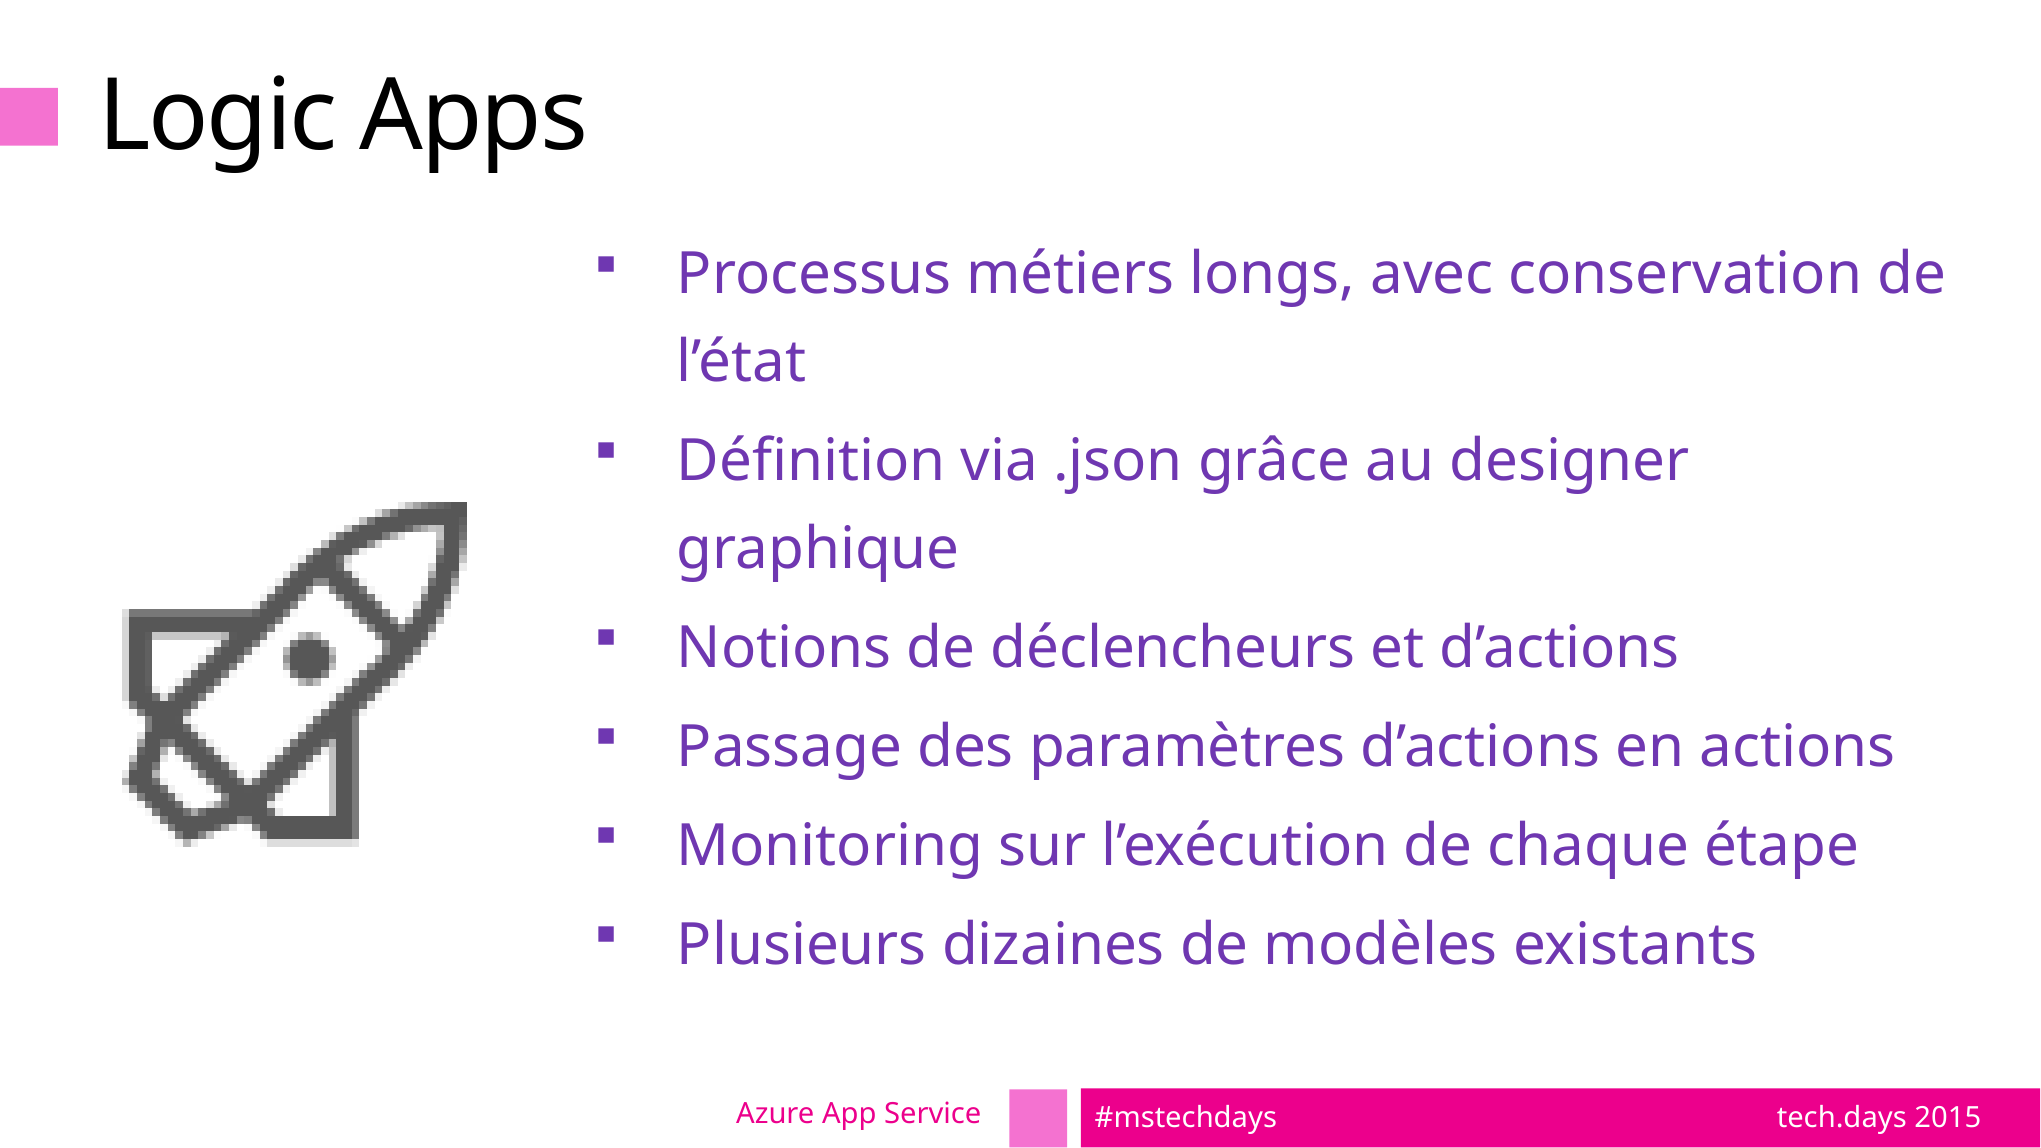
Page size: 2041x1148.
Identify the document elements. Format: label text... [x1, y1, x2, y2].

picture [121, 502, 467, 847]
list Processus métiers longs, avec conservation de l’état Définition via .json grâce au designer graphique Notions de déclencheurs et d’actions Passage des paramètres d’actions en actions Monitoring sur l’exécution de chaque étape Plusieurs dizaines de modèles existants [582, 195, 1982, 999]
list Azure App Service [98, 1091, 997, 1142]
title Logic Apps [45, 48, 1996, 146]
